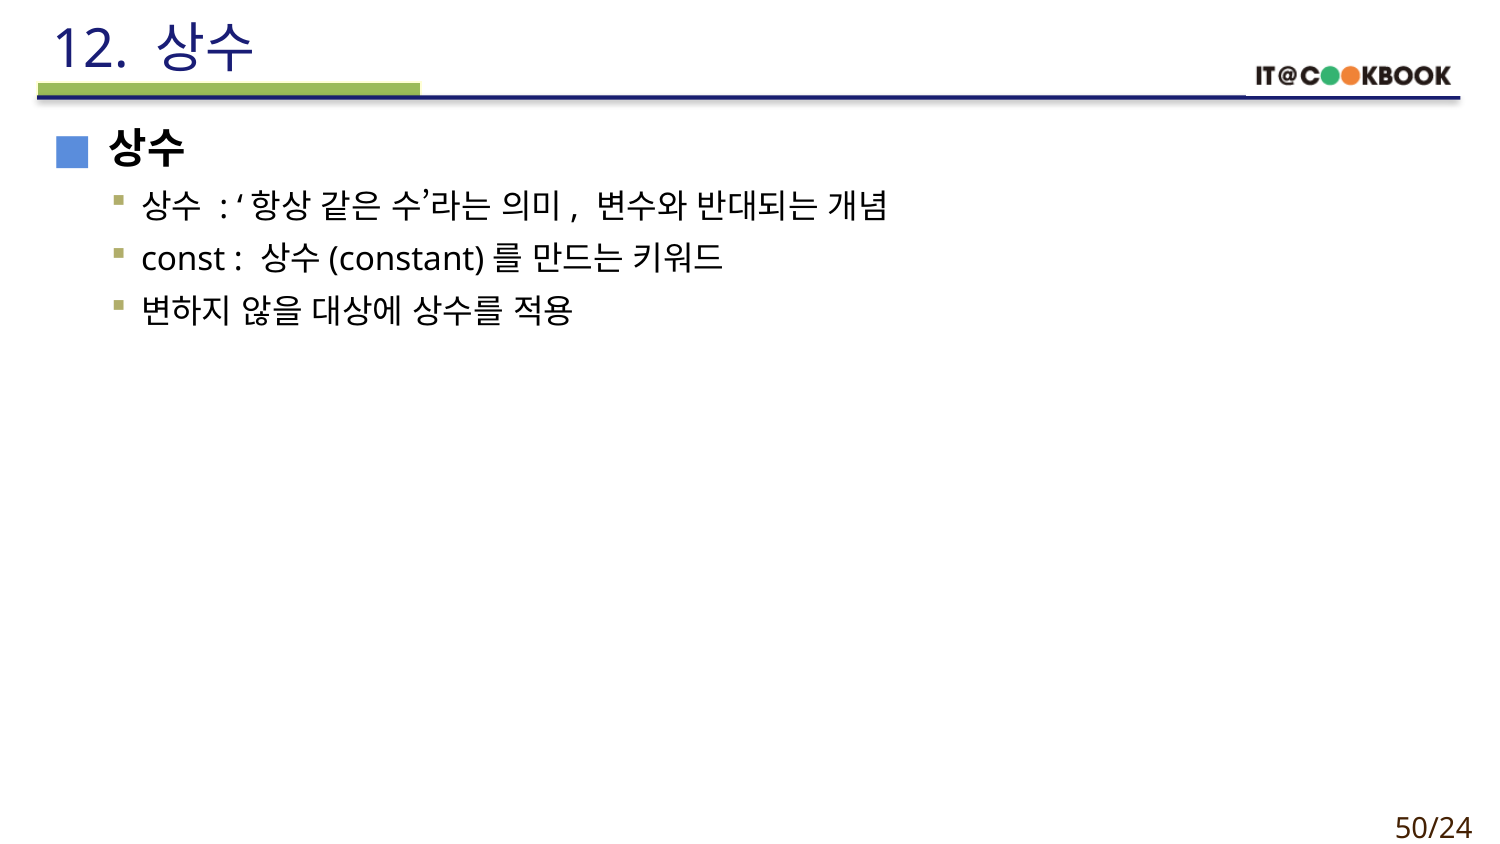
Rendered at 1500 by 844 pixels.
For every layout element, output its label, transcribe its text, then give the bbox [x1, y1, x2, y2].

list 상수 상수 : ‘항상 같은 수’라는 의미, 변수와 반대되는 개념 const : 상수(constant)를 만드는 키워드 변하지 않을 대상에 상수를 적용 [37, 114, 1463, 818]
picture [1246, 57, 1463, 96]
title 12. 상수 [37, 10, 1278, 82]
